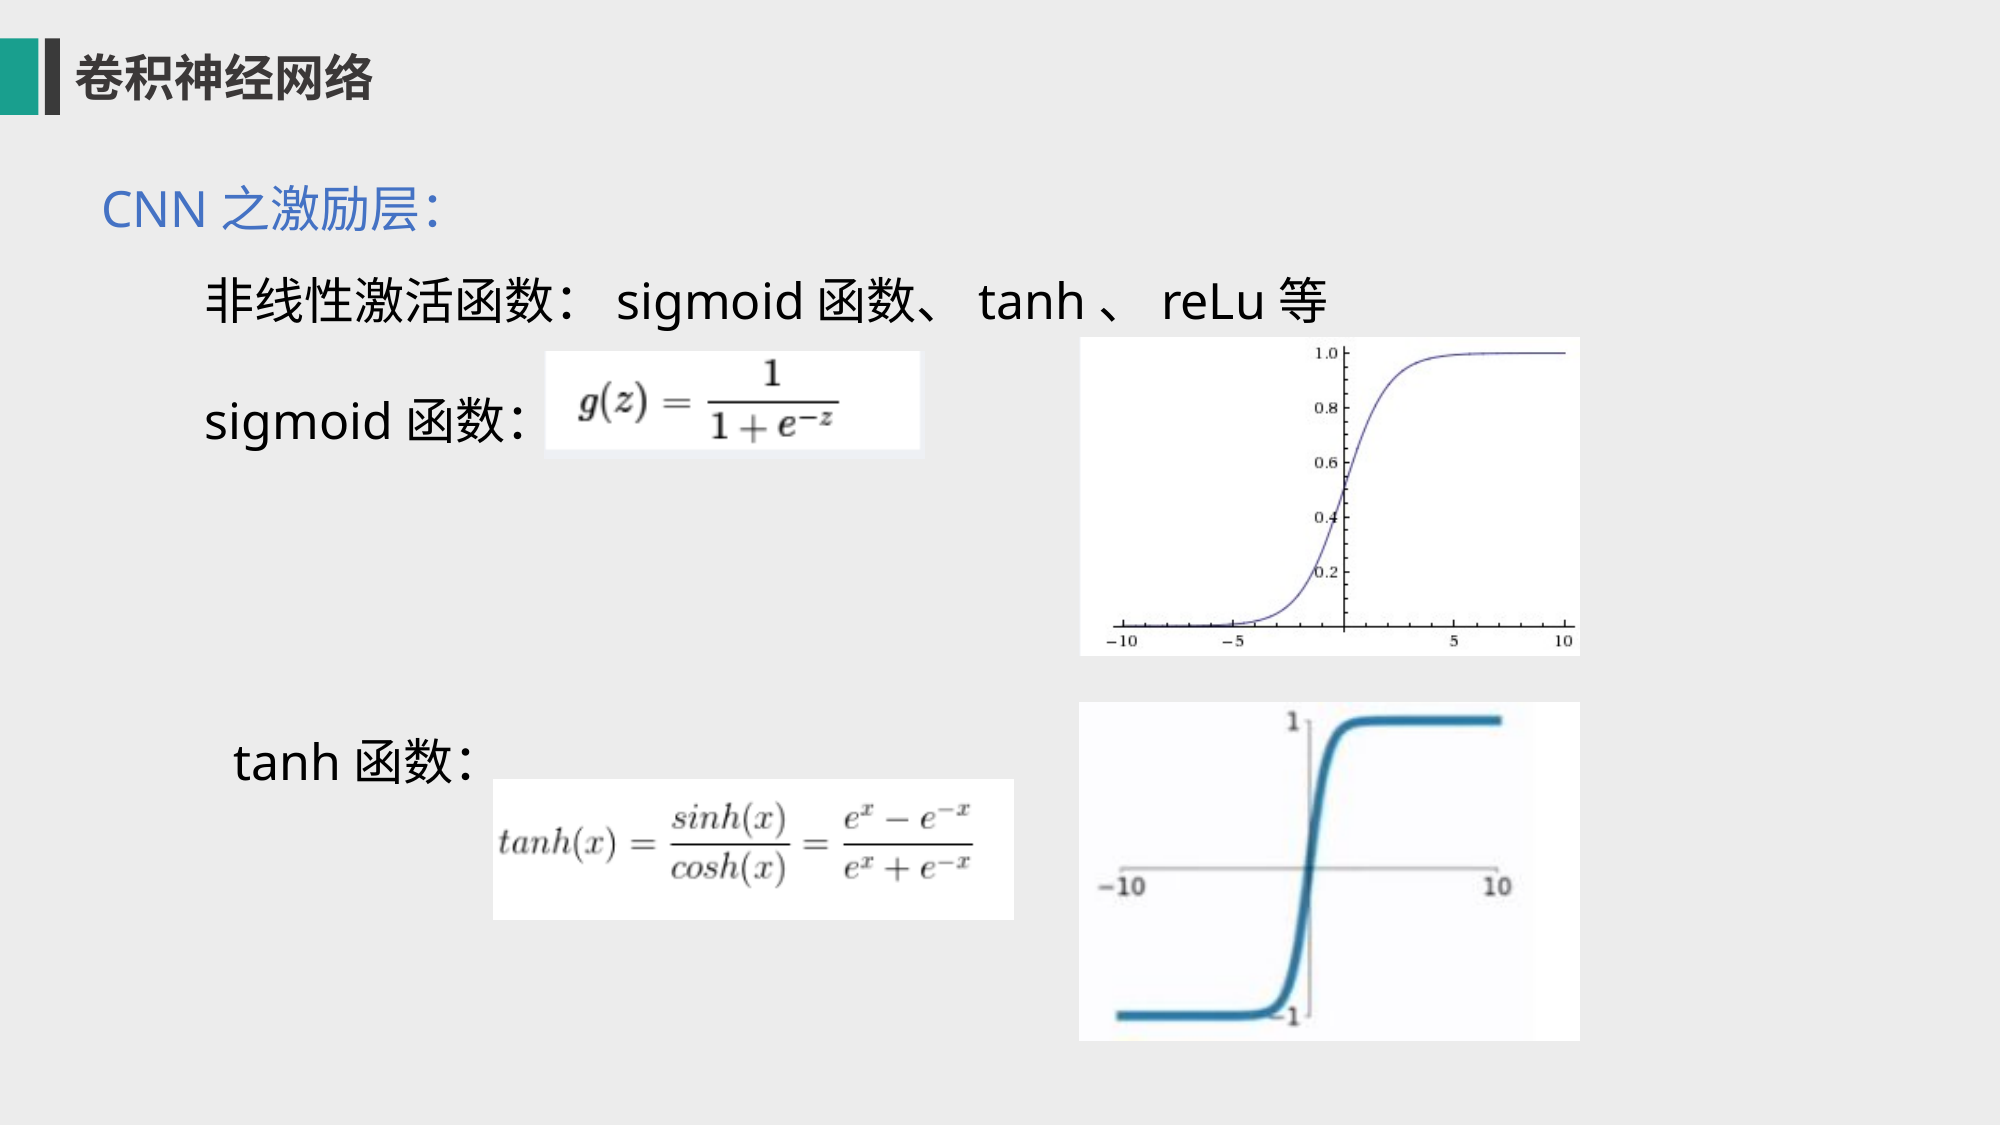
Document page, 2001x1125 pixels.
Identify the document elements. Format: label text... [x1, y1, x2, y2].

text_box 非线性激活函数：sigmoid函数、tanh、reLu等 sigmoid函数： [189, 261, 1375, 457]
text_box 卷积神经网络 [59, 39, 509, 114]
text_box CNN之激励层： [86, 170, 868, 246]
picture [544, 351, 925, 459]
picture [1079, 337, 1580, 656]
picture [493, 779, 1014, 920]
text_box tanh函数： [218, 723, 719, 799]
picture [1079, 702, 1580, 1041]
